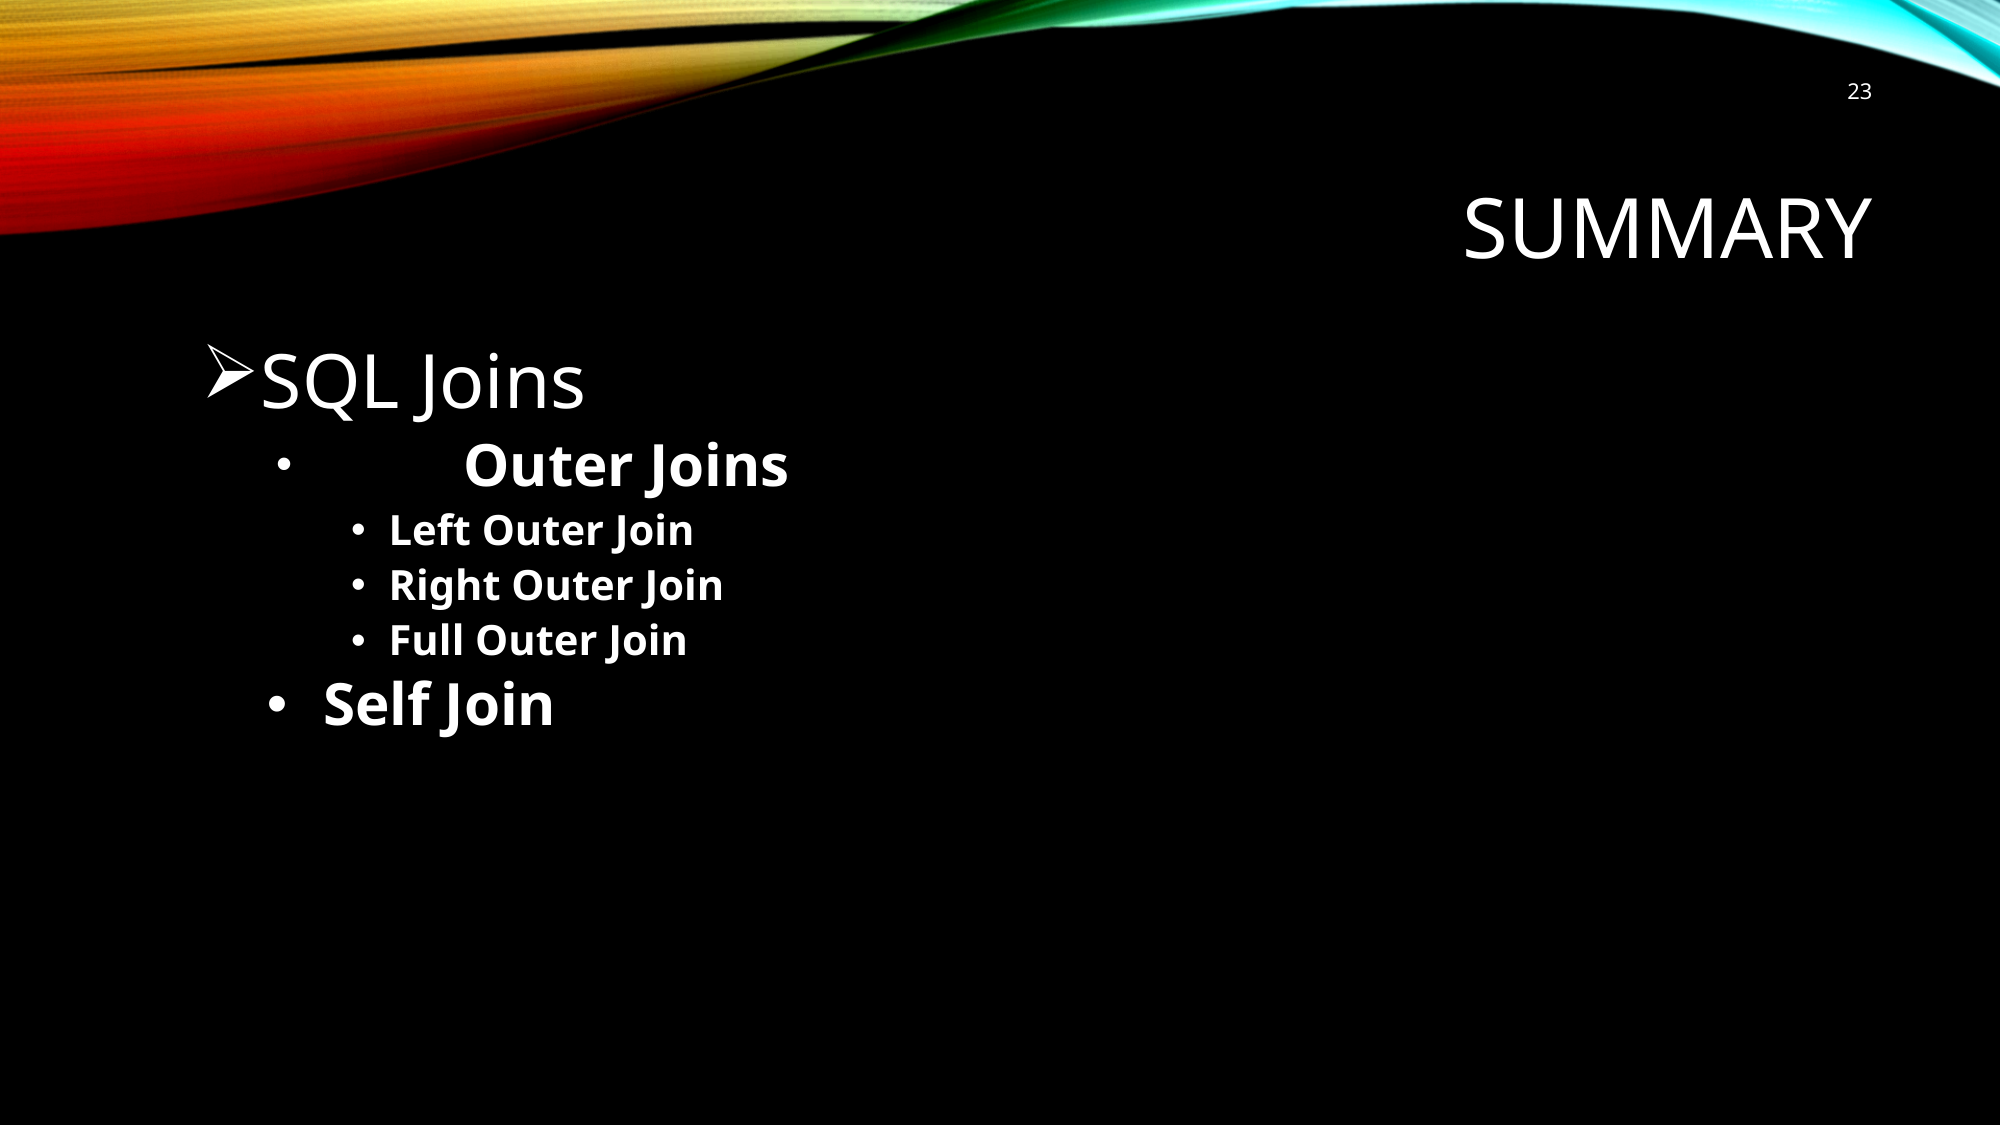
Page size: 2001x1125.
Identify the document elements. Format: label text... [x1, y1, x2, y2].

list SQL Joins Outer Joins Left Outer Join Right Outer Join Full Outer Join Self Join [111, 336, 1522, 974]
slide_number 23 [1437, 62, 1888, 123]
picture [0, 0, 2000, 237]
title Summary [474, 125, 1888, 338]
